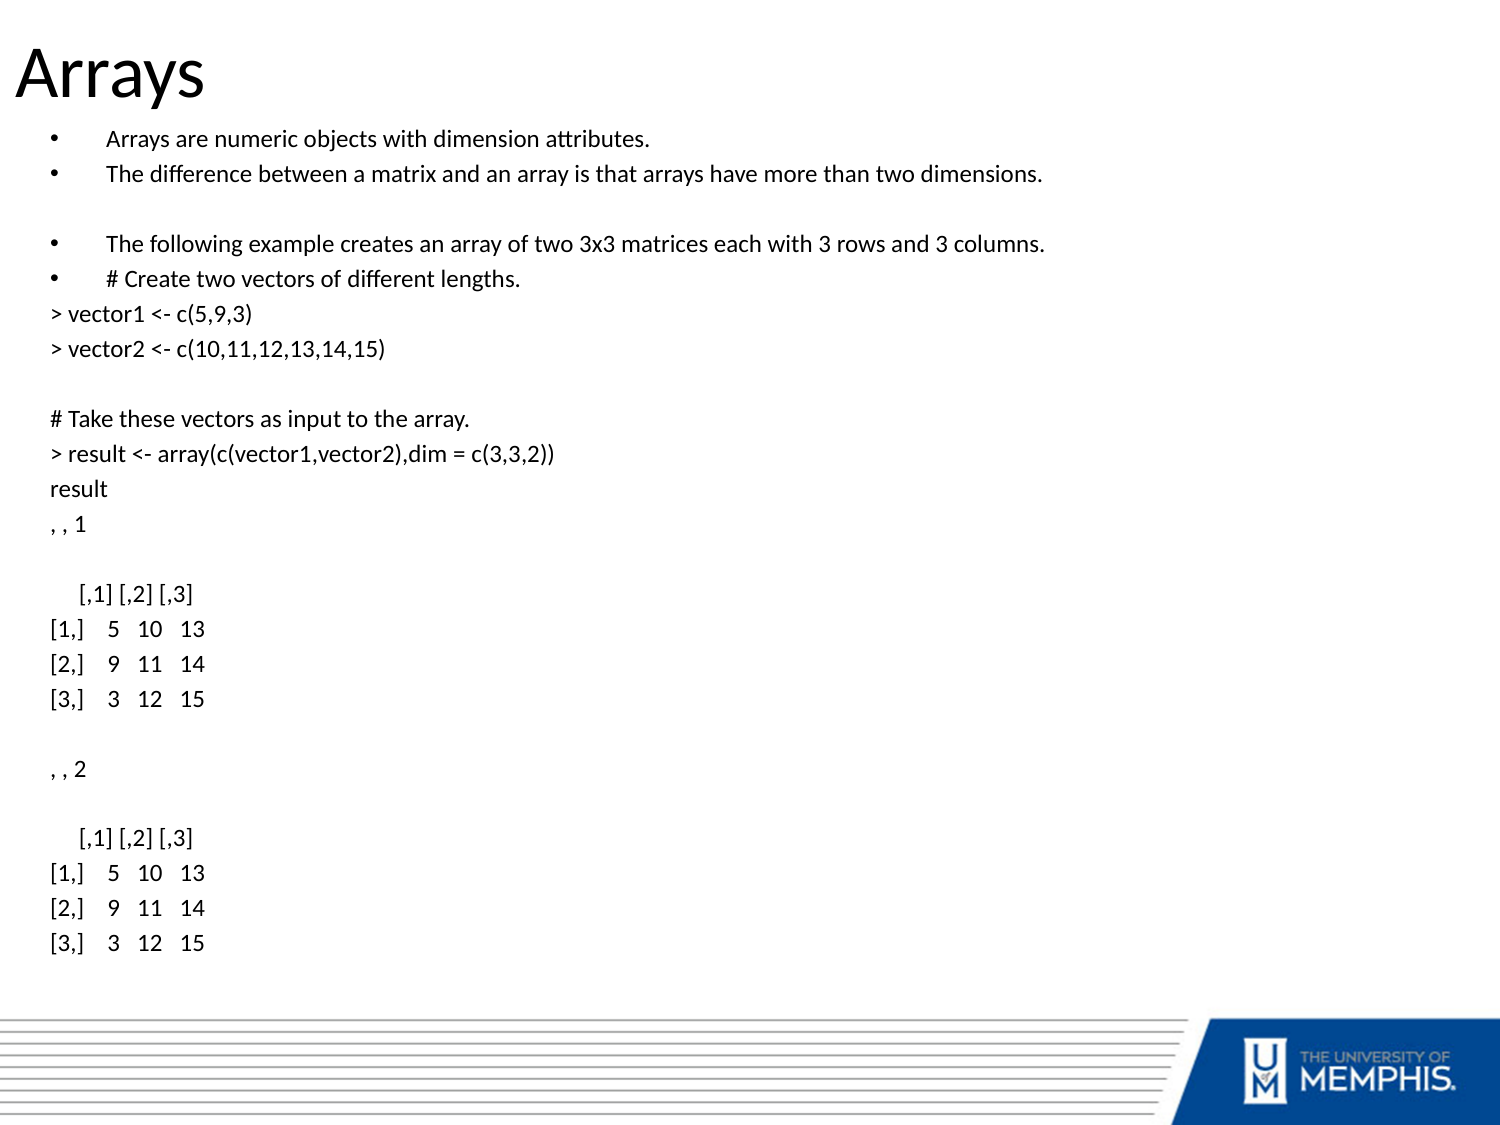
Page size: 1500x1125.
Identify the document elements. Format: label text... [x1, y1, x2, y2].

text_box Arrays [0, 1, 1500, 134]
picture [0, 134, 1500, 1125]
list Arrays are numeric objects with dimension attributes. The difference between a matrix and an array is that arrays have more than two dimensions. The following example creates an array of two 3x3 matrices each with 3 rows and 3 columns. # Create two vectors of different lengths. > vector1 <- c(5,9,3) > vector2 <- c(10,11,12,13,14,15) # Take these vectors as input to the array. > result <- array(c(vector1,vector2),dim = c(3,3,2)) result , , 1 [,1] [,2] [,3] [1,] 5 10 13 [2,] 9 11 14 [3,] 3 12 15 , , 2 [,1] [,2] [,3] [1,] 5 10 13 [2,] 9 11 14 [3,] 3 12 15 [34, 134, 1444, 1027]
